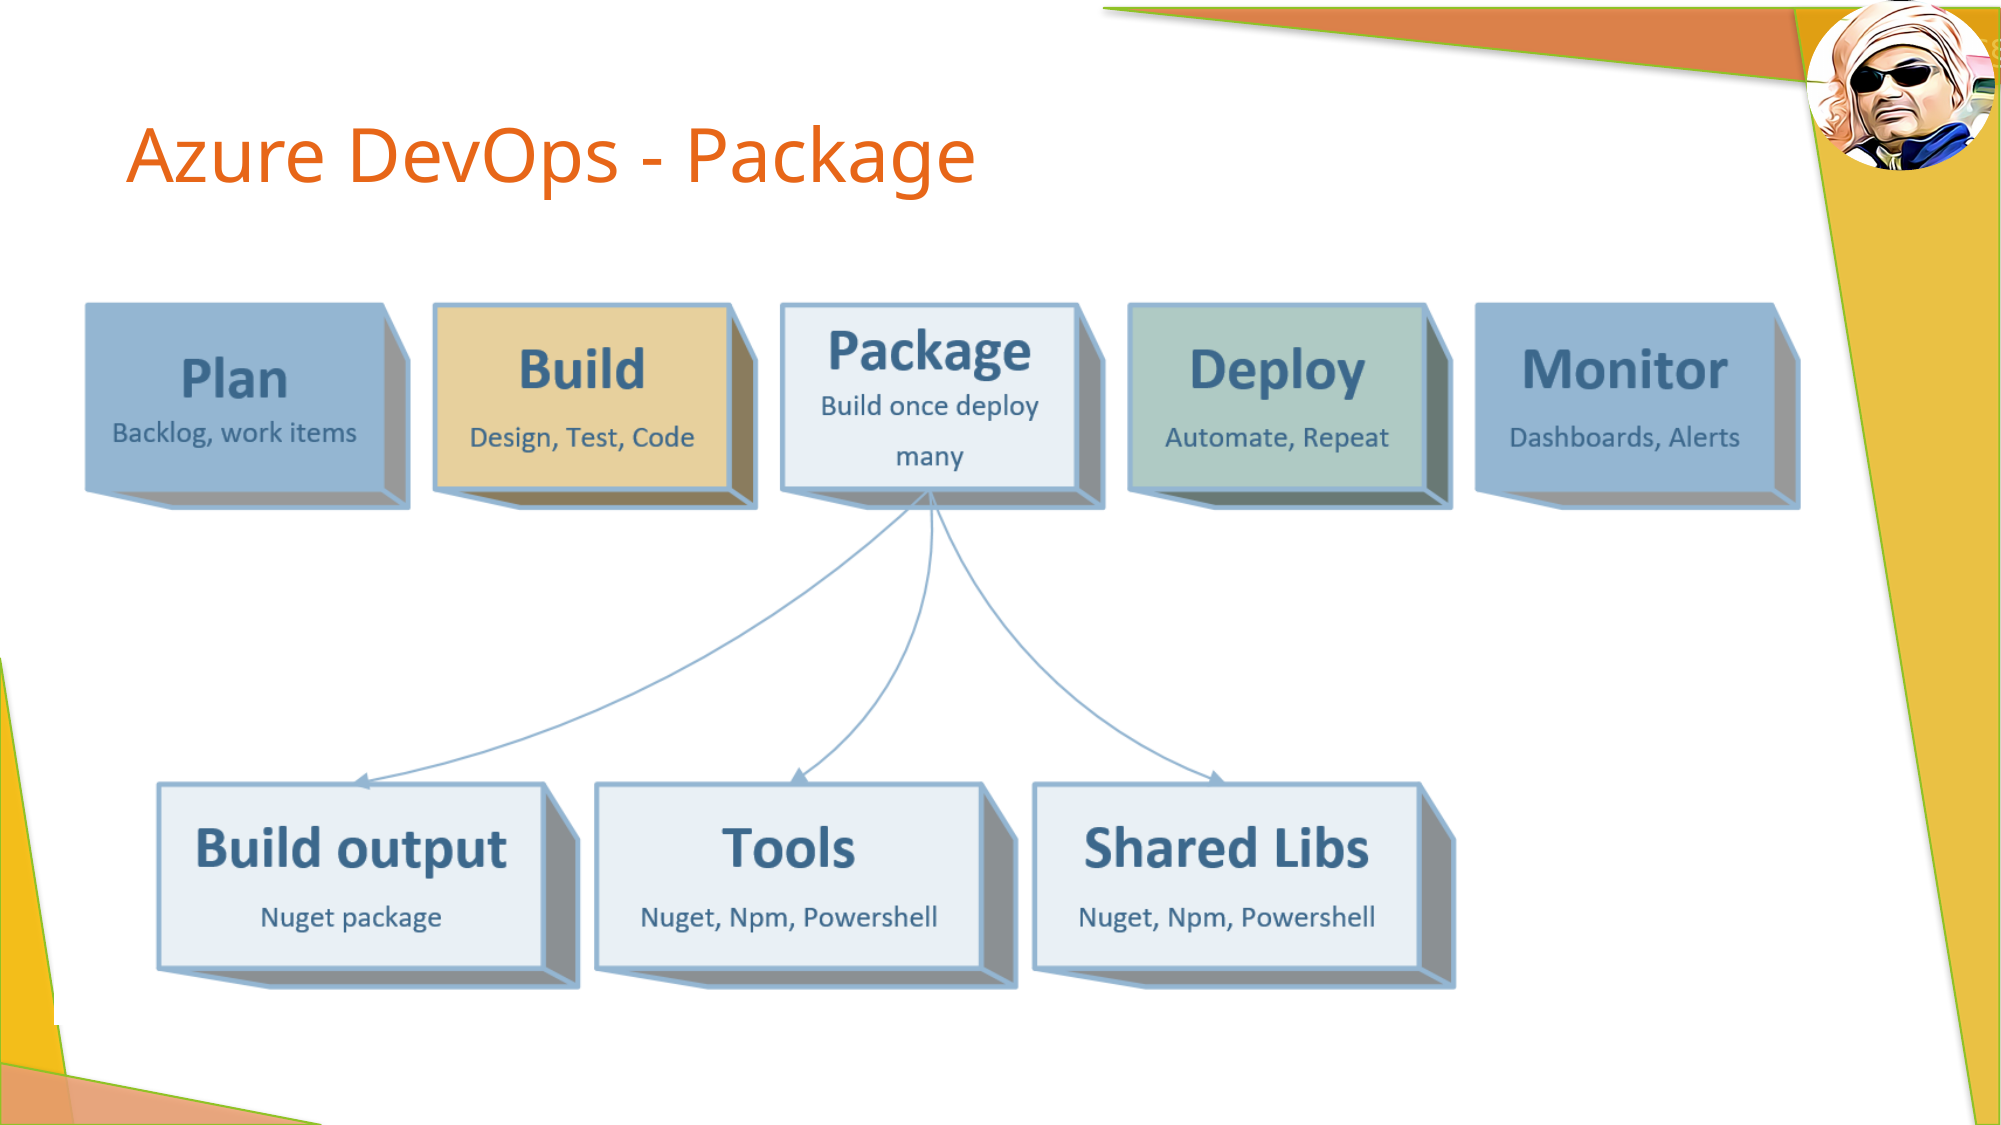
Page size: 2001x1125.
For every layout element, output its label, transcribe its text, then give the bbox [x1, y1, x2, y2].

title Azure DevOps - Package [111, 99, 1722, 267]
picture [1806, 0, 1995, 171]
picture [53, 270, 1831, 1026]
